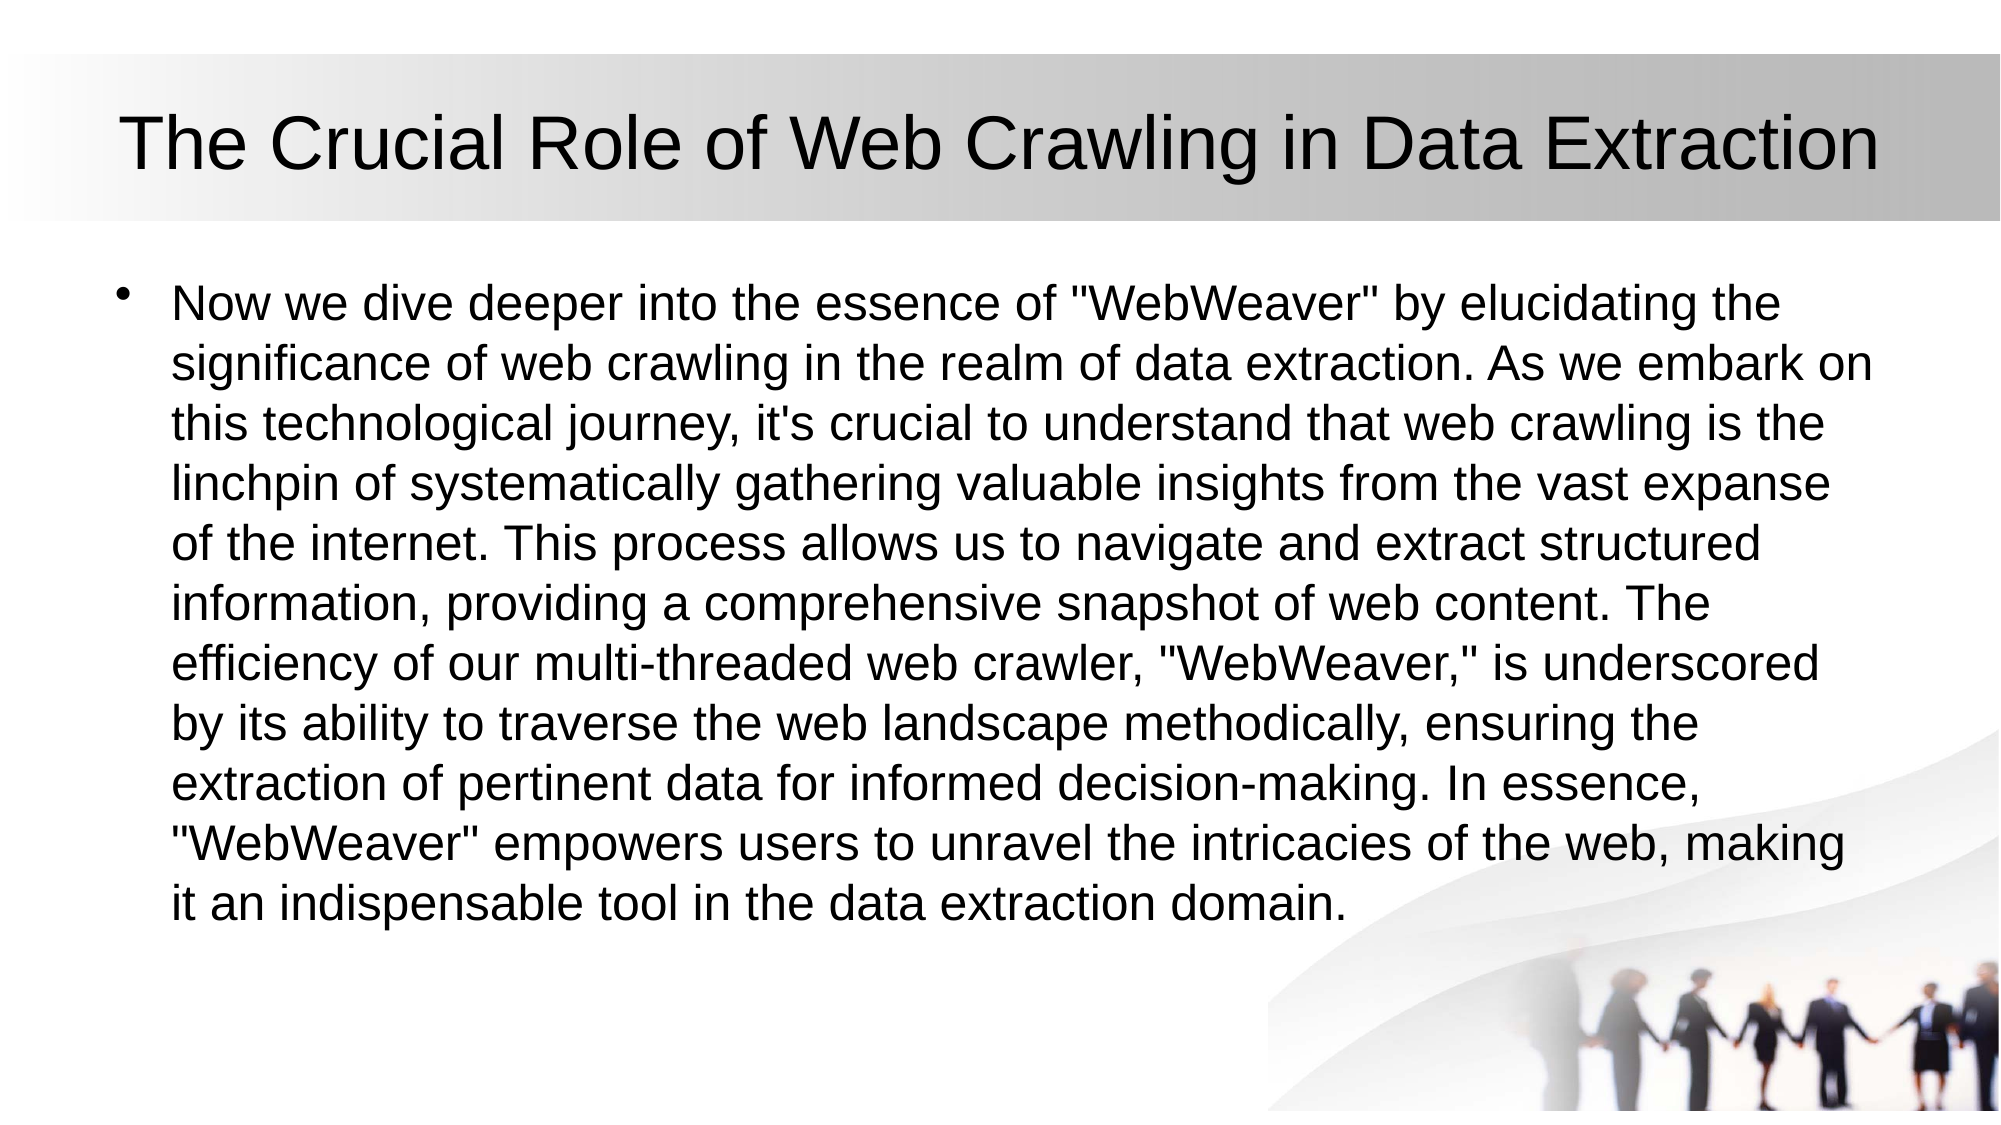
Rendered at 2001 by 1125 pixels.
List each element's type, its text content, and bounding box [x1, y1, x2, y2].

title The Crucial Role of Web Crawling in Data Extraction [99, 44, 1901, 233]
list Now we dive deeper into the essence of "WebWeaver" by elucidating the significance of web crawling in the realm of data extraction. As we embark on this technological journey, it's crucial to understand that web crawling is the linchpin of systematically gathering valuable insights from the vast expanse of the internet. This process allows us to navigate and extract structured information, providing a comprehensive snapshot of web content. The efficiency of our multi-threaded web crawler, "WebWeaver," is underscored by its ability to traverse the web landscape methodically, ensuring the extraction of pertinent data for informed decision-making. In essence, "WebWeaver" empowers users to unravel the intricacies of the web, making it an indispensable tool in the data extraction domain. [99, 262, 1901, 1006]
picture [1268, 728, 1999, 1111]
